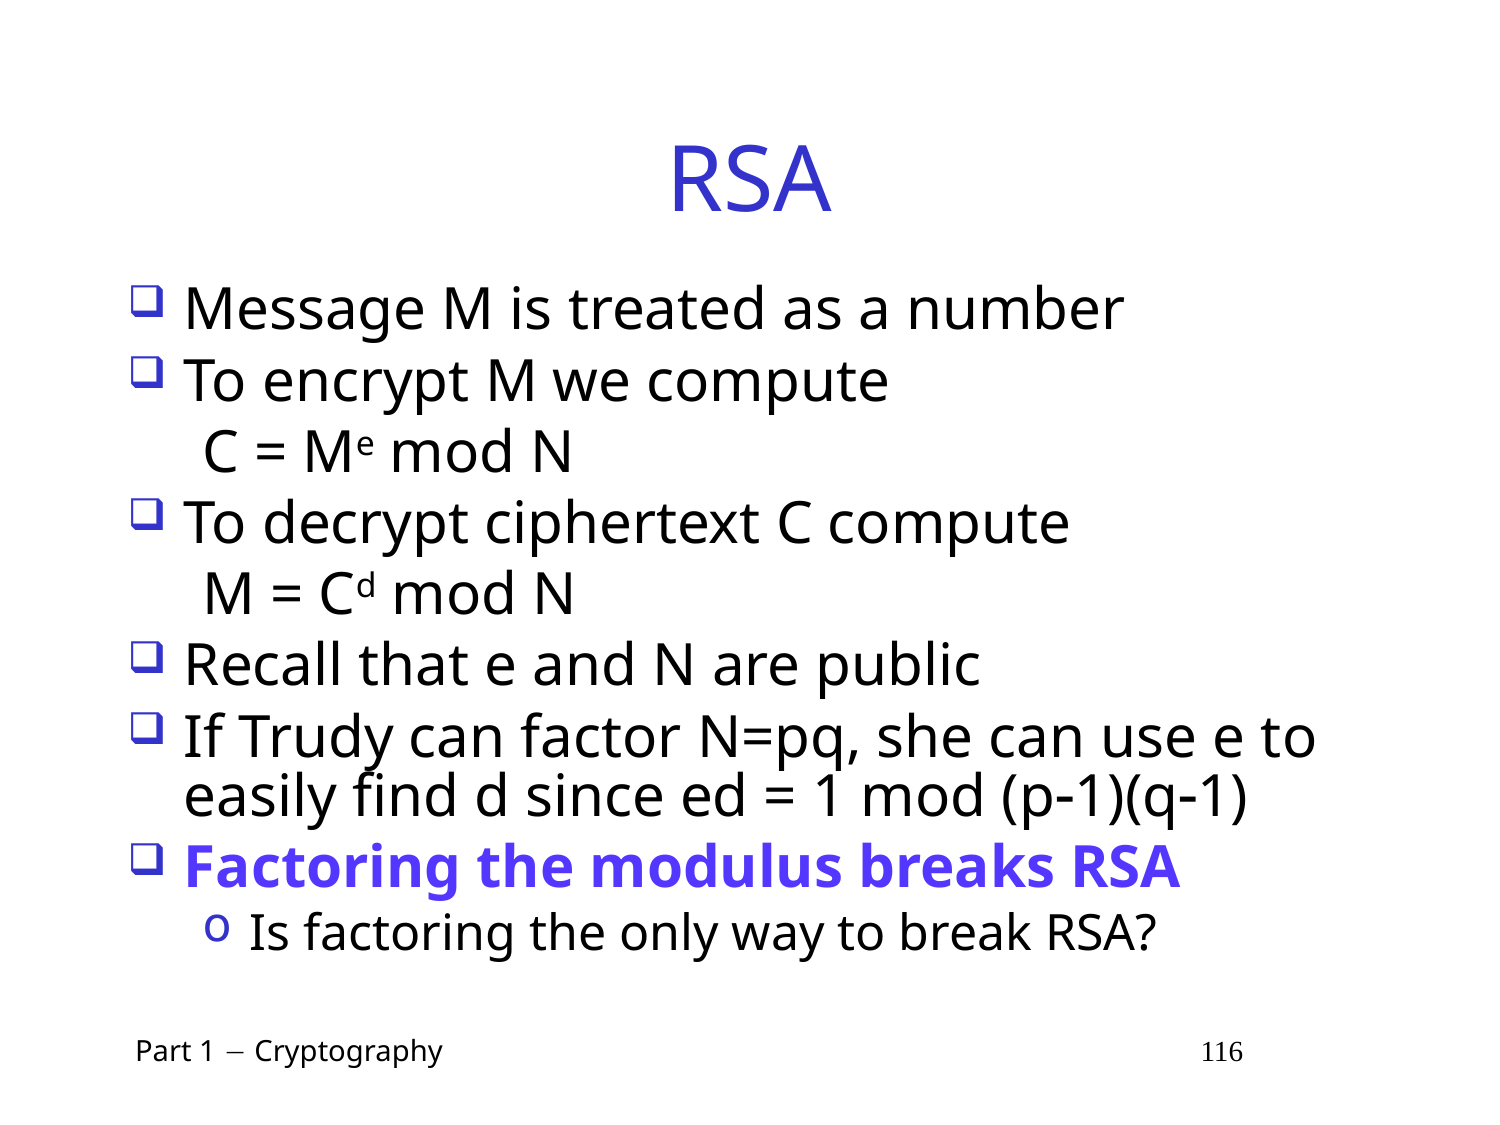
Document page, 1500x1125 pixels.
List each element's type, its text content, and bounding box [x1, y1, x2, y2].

title RSA [112, 99, 1388, 251]
list Message M is treated as a number To encrypt M we compute C = Me mod N To decrypt ciphertext C compute M = Cd mod N Recall that e and N are public If Trudy can factor N=pq, she can use e to easily find d since ed = 1 mod (p1)(q1) Factoring the modulus breaks RSA Is factoring the only way to break RSA? [112, 274, 1363, 1001]
footer Part 1  Cryptography 116 [112, 1024, 1401, 1101]
